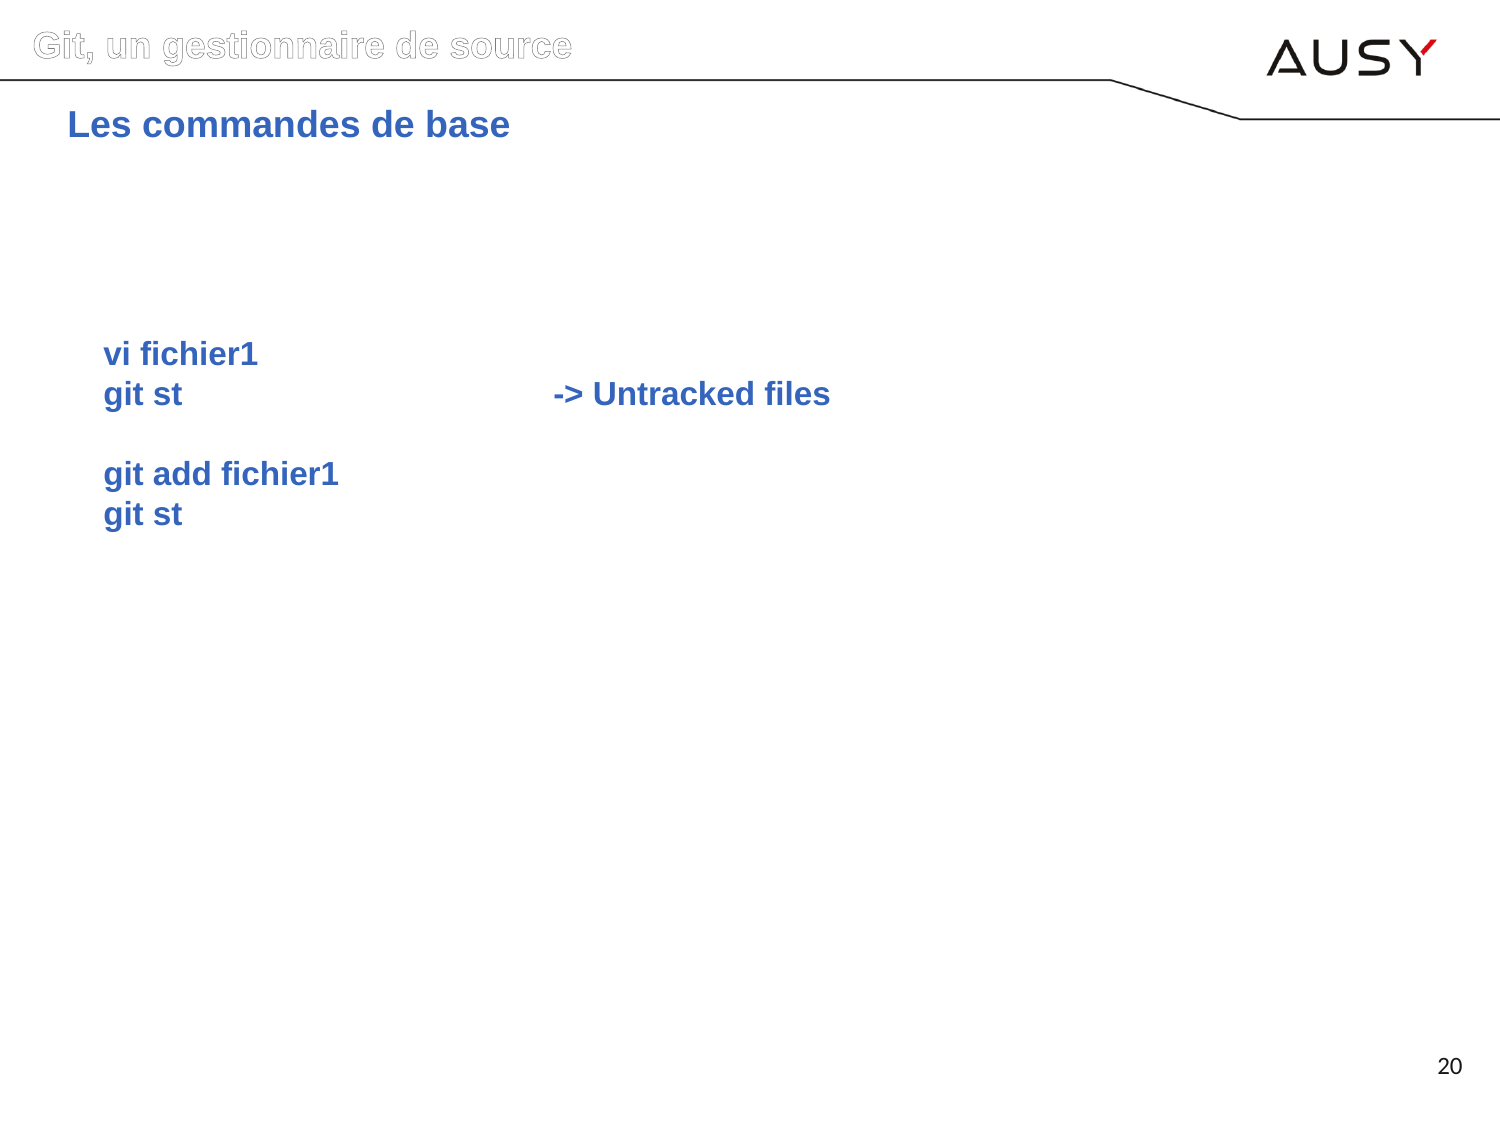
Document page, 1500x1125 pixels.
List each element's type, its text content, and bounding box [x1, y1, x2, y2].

text_box vi fichier1 git st -> Untracked files git add fichier1 git st [88, 324, 1459, 540]
text_box Git, un gestionnaire de source [17, 13, 621, 73]
text_box Les commandes de base [52, 92, 1187, 153]
slide_number 20 [1352, 1034, 1478, 1095]
picture [0, 0, 1500, 147]
